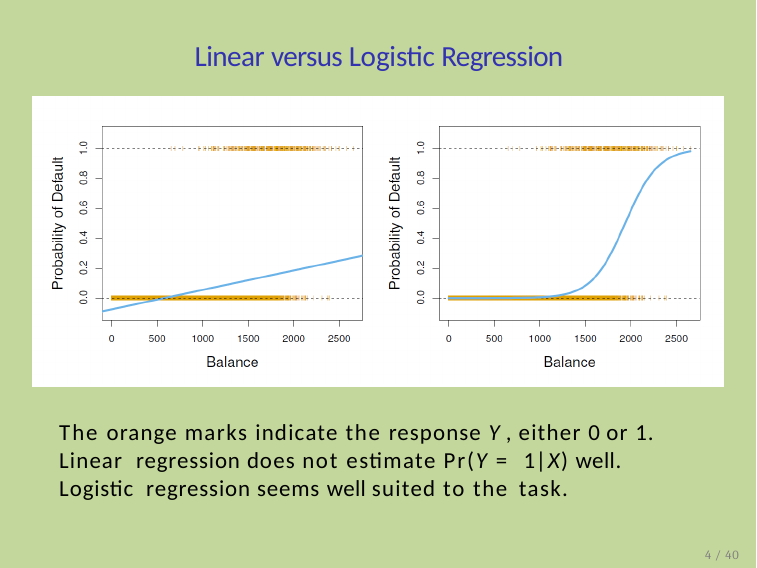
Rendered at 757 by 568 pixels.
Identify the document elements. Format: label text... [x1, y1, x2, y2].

picture [32, 96, 724, 387]
title Linear versus Logistic Regression [163, 34, 593, 95]
text_box The orange marks indicate the response Y , either 0 or 1. Linear regression does not estimate Pr(Y = 1|X) well. Logistic regression seems well suited to the task. [57, 396, 699, 502]
text_box 4 / 40 [698, 548, 743, 563]
